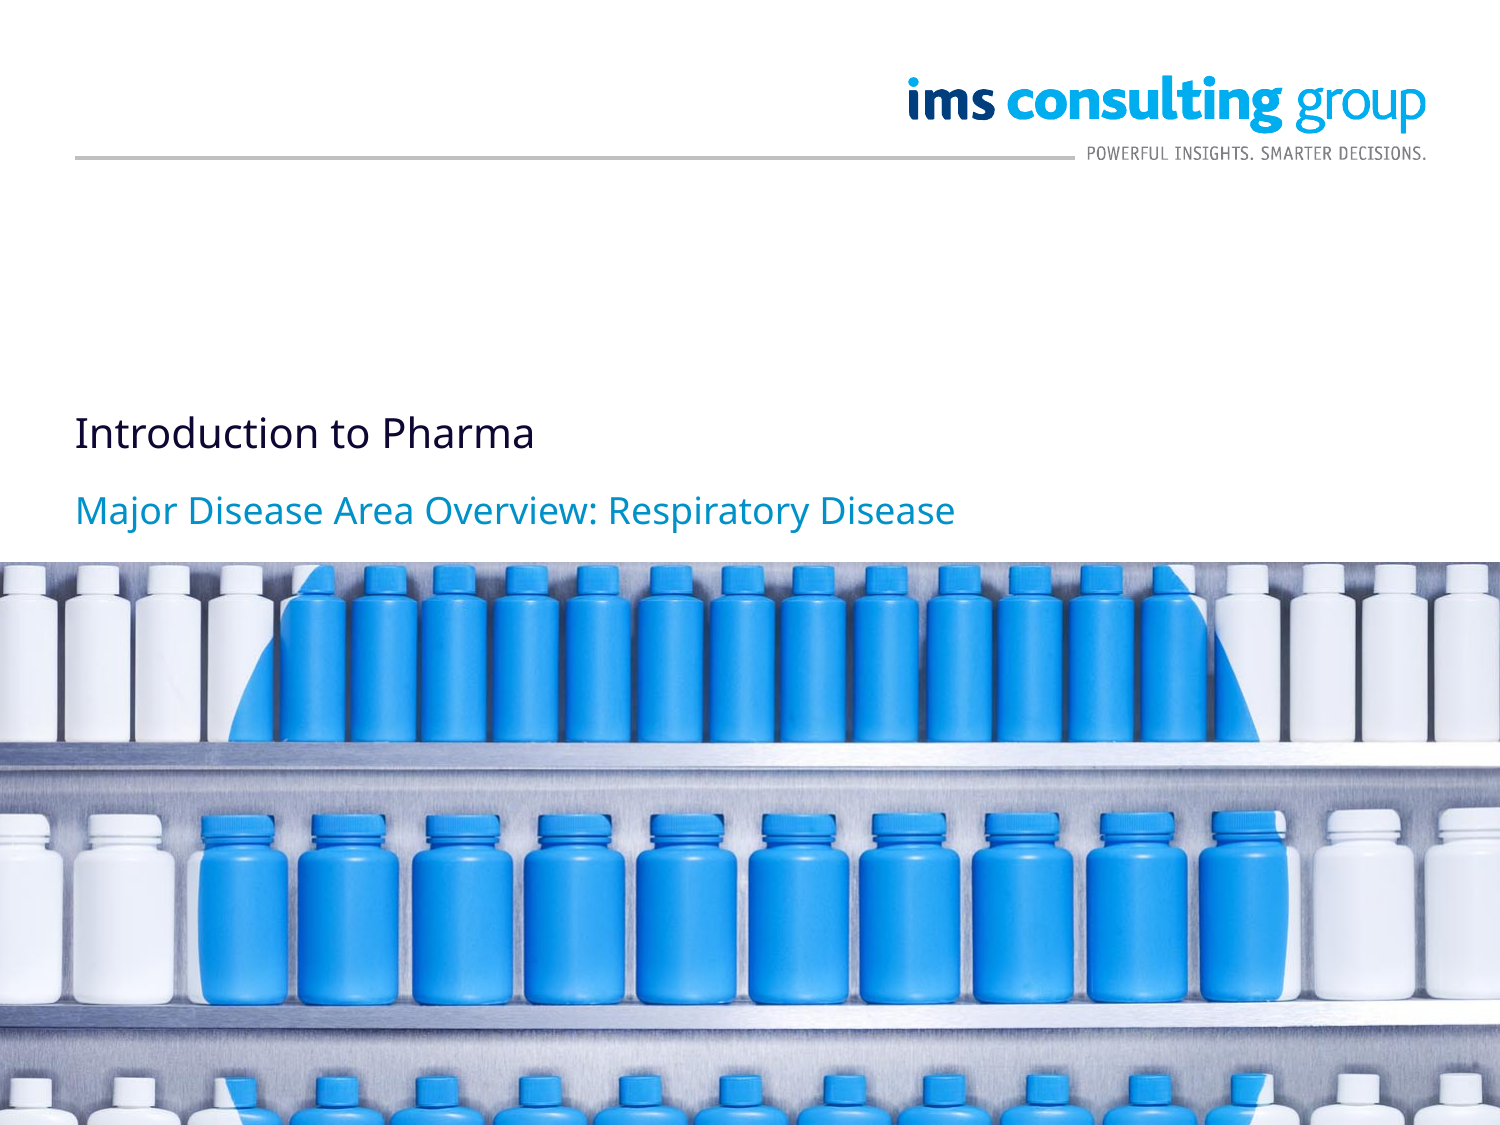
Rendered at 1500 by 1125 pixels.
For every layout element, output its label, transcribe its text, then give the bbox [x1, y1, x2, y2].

picture [0, 562, 1500, 1125]
title Introduction to Pharma [74, 284, 1297, 458]
subtitle Major Disease Area Overview: Respiratory Disease [74, 486, 1297, 560]
